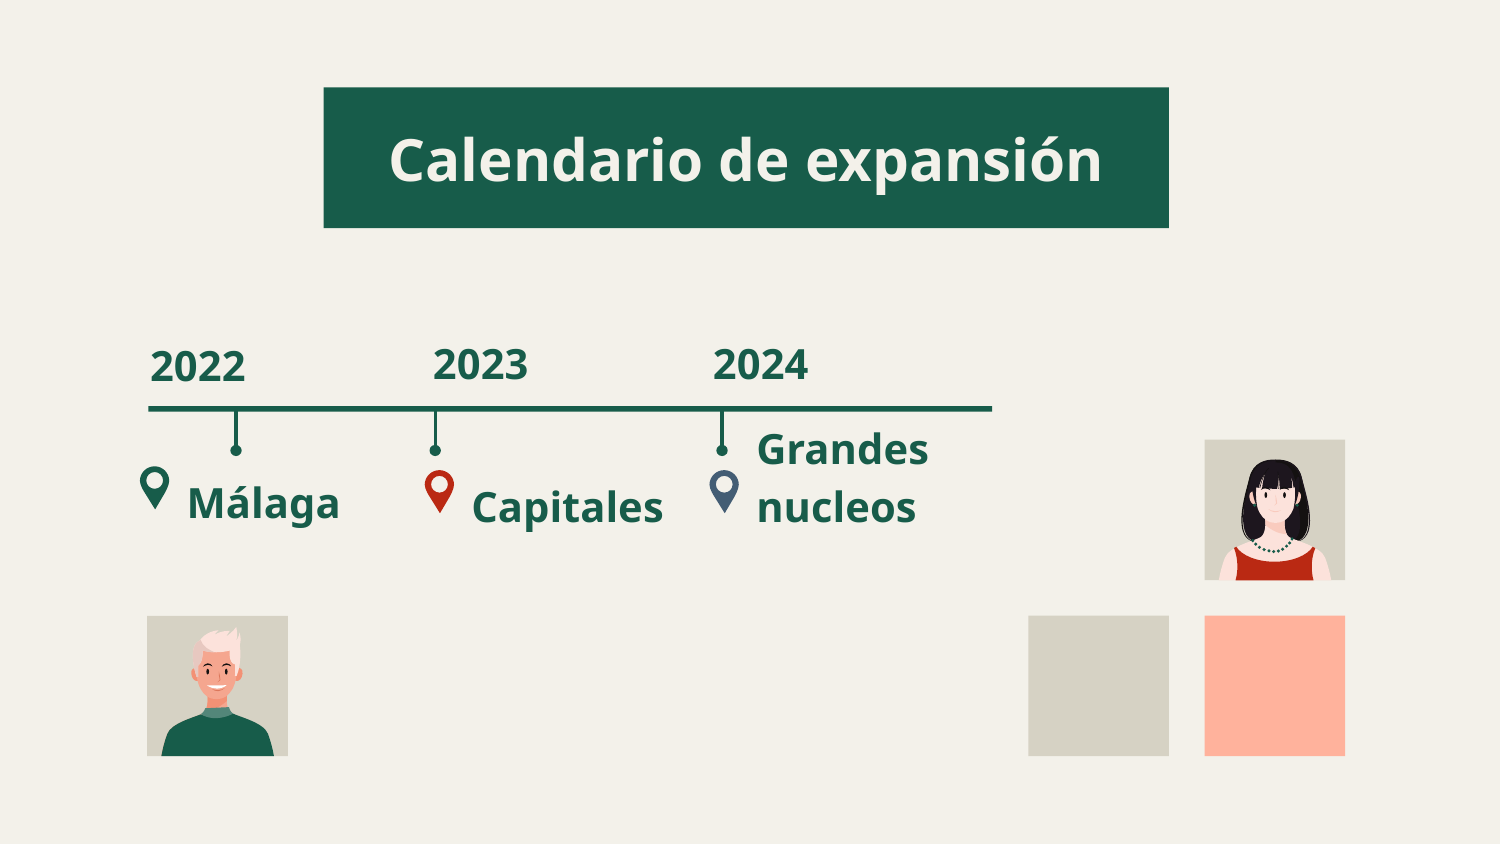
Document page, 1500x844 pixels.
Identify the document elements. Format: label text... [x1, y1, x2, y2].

title Calendario de expansión [323, 87, 1169, 229]
text_box [147, 615, 288, 757]
text_box 2024 [712, 339, 1030, 387]
subtitle Málaga [186, 474, 504, 527]
text_box [245, 406, 427, 412]
subtitle Grandes nucleos [756, 477, 1089, 531]
text_box [148, 406, 227, 412]
text_box 2023 [432, 339, 625, 387]
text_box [716, 405, 728, 457]
text_box [709, 470, 739, 514]
text_box [443, 406, 714, 412]
subtitle Capitales [471, 477, 756, 531]
text_box [731, 406, 993, 412]
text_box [429, 405, 442, 457]
text_box 2022 [150, 341, 322, 388]
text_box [161, 626, 275, 757]
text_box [1218, 459, 1332, 581]
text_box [230, 405, 242, 457]
text_box [424, 470, 455, 514]
text_box [1028, 615, 1169, 757]
text_box [139, 466, 170, 510]
text_box [1204, 439, 1346, 581]
text_box [1204, 615, 1346, 757]
